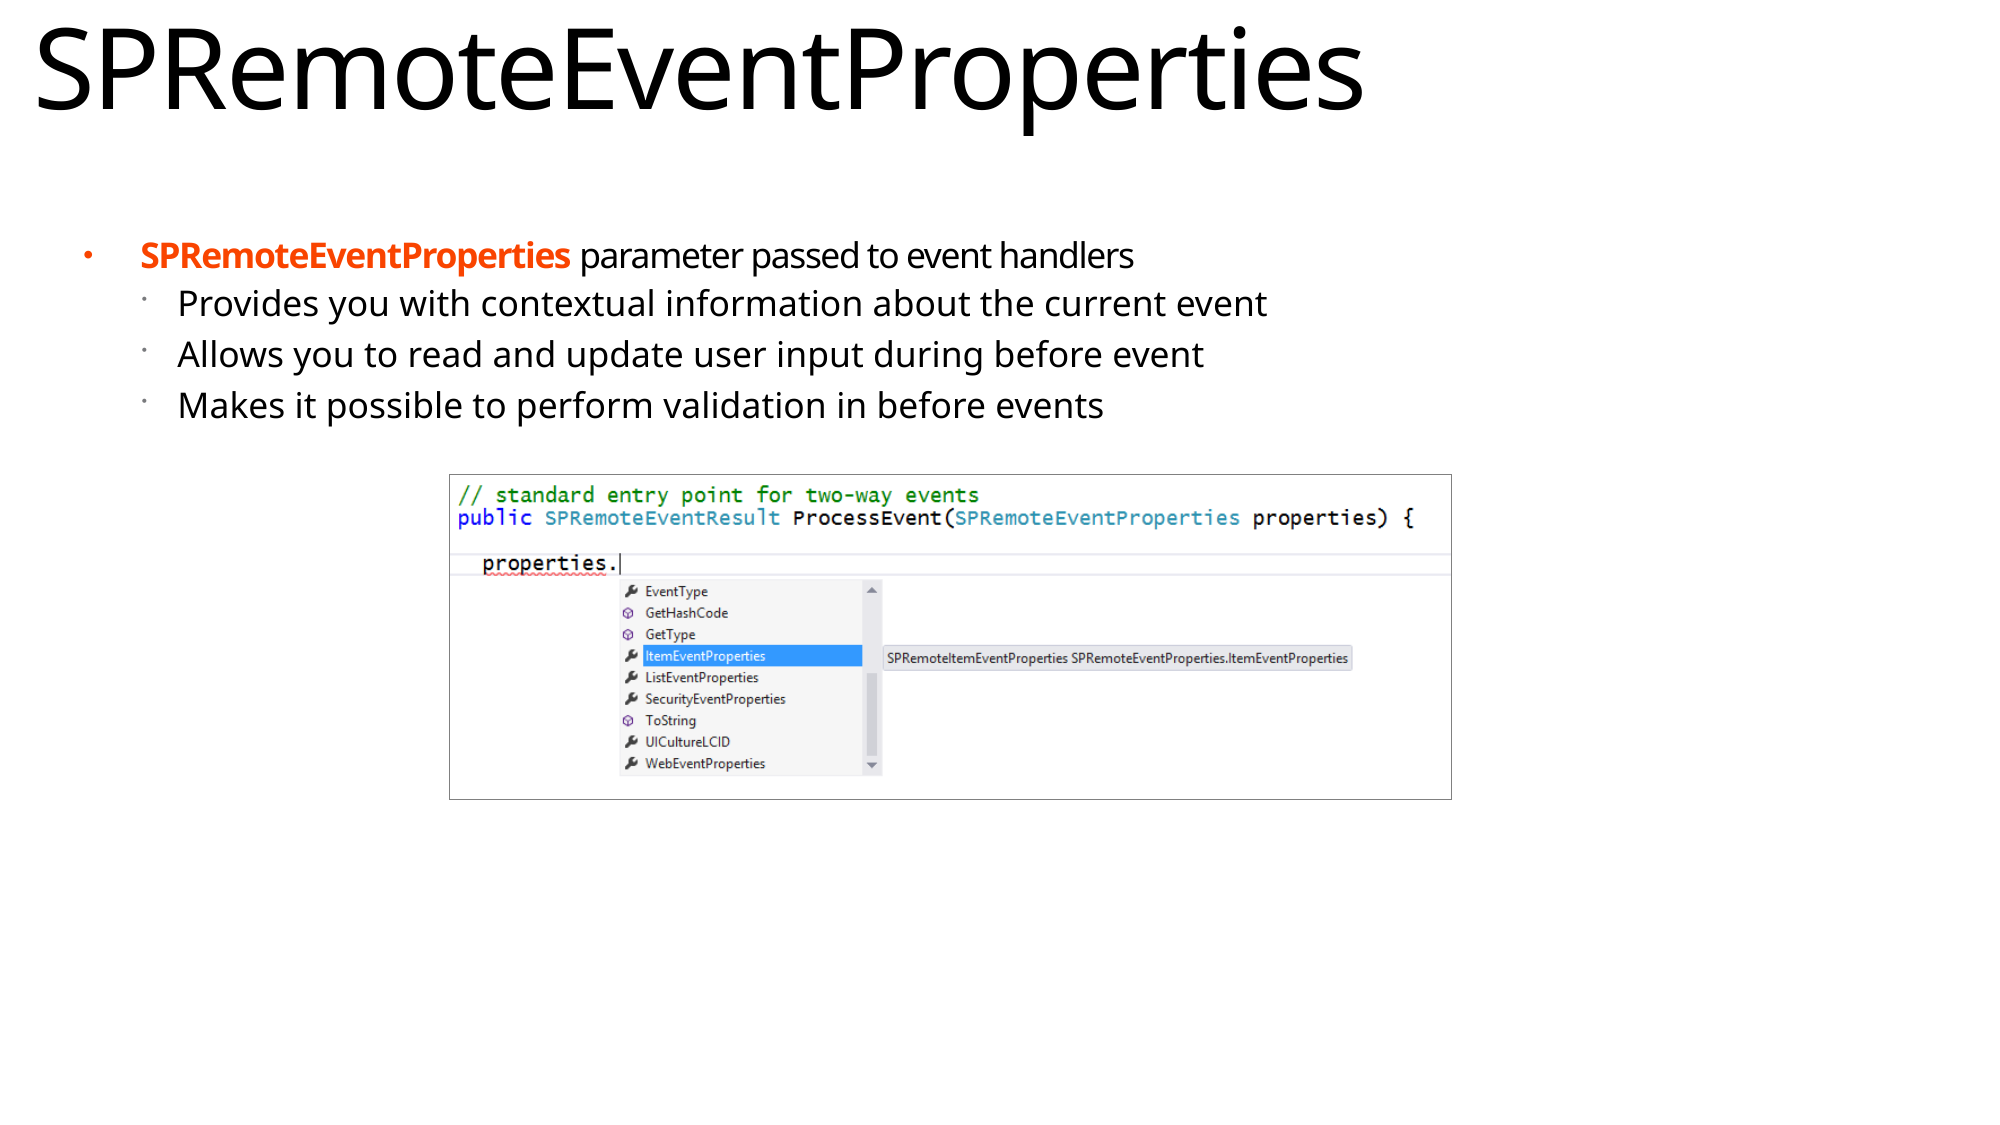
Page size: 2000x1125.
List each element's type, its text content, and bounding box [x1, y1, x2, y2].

list SPRemoteEventProperties parameter passed to event handlers Provides you with contextual information about the current event Allows you to read and update user input during before event Makes it possible to perform validation in before events [83, 237, 1917, 1088]
title SPRemoteEventProperties [33, 12, 1917, 150]
picture [449, 474, 1453, 801]
